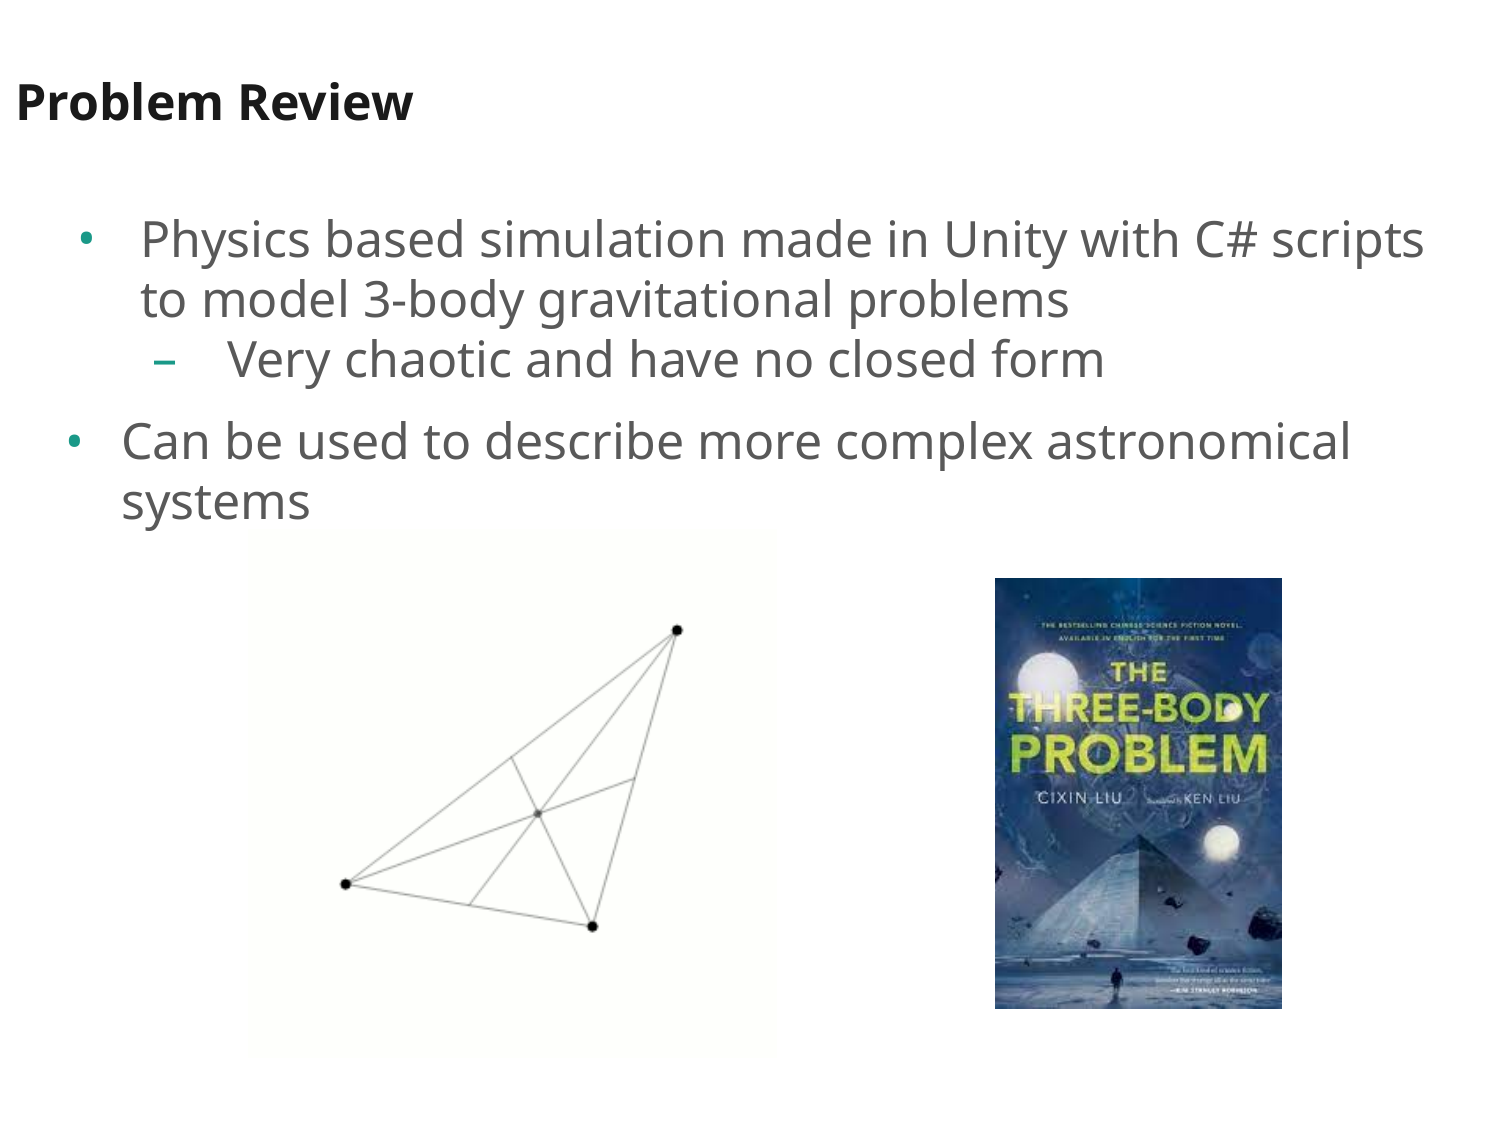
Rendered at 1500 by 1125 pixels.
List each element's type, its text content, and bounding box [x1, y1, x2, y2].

title Problem Review [0, 0, 1500, 200]
list Physics based simulation made in Unity with C# scripts to model 3-body gravitational problems Very chaotic and have no closed form Can be used to describe more complex astronomical systems [50, 200, 1500, 1075]
picture [995, 578, 1282, 1009]
picture [248, 529, 778, 1058]
